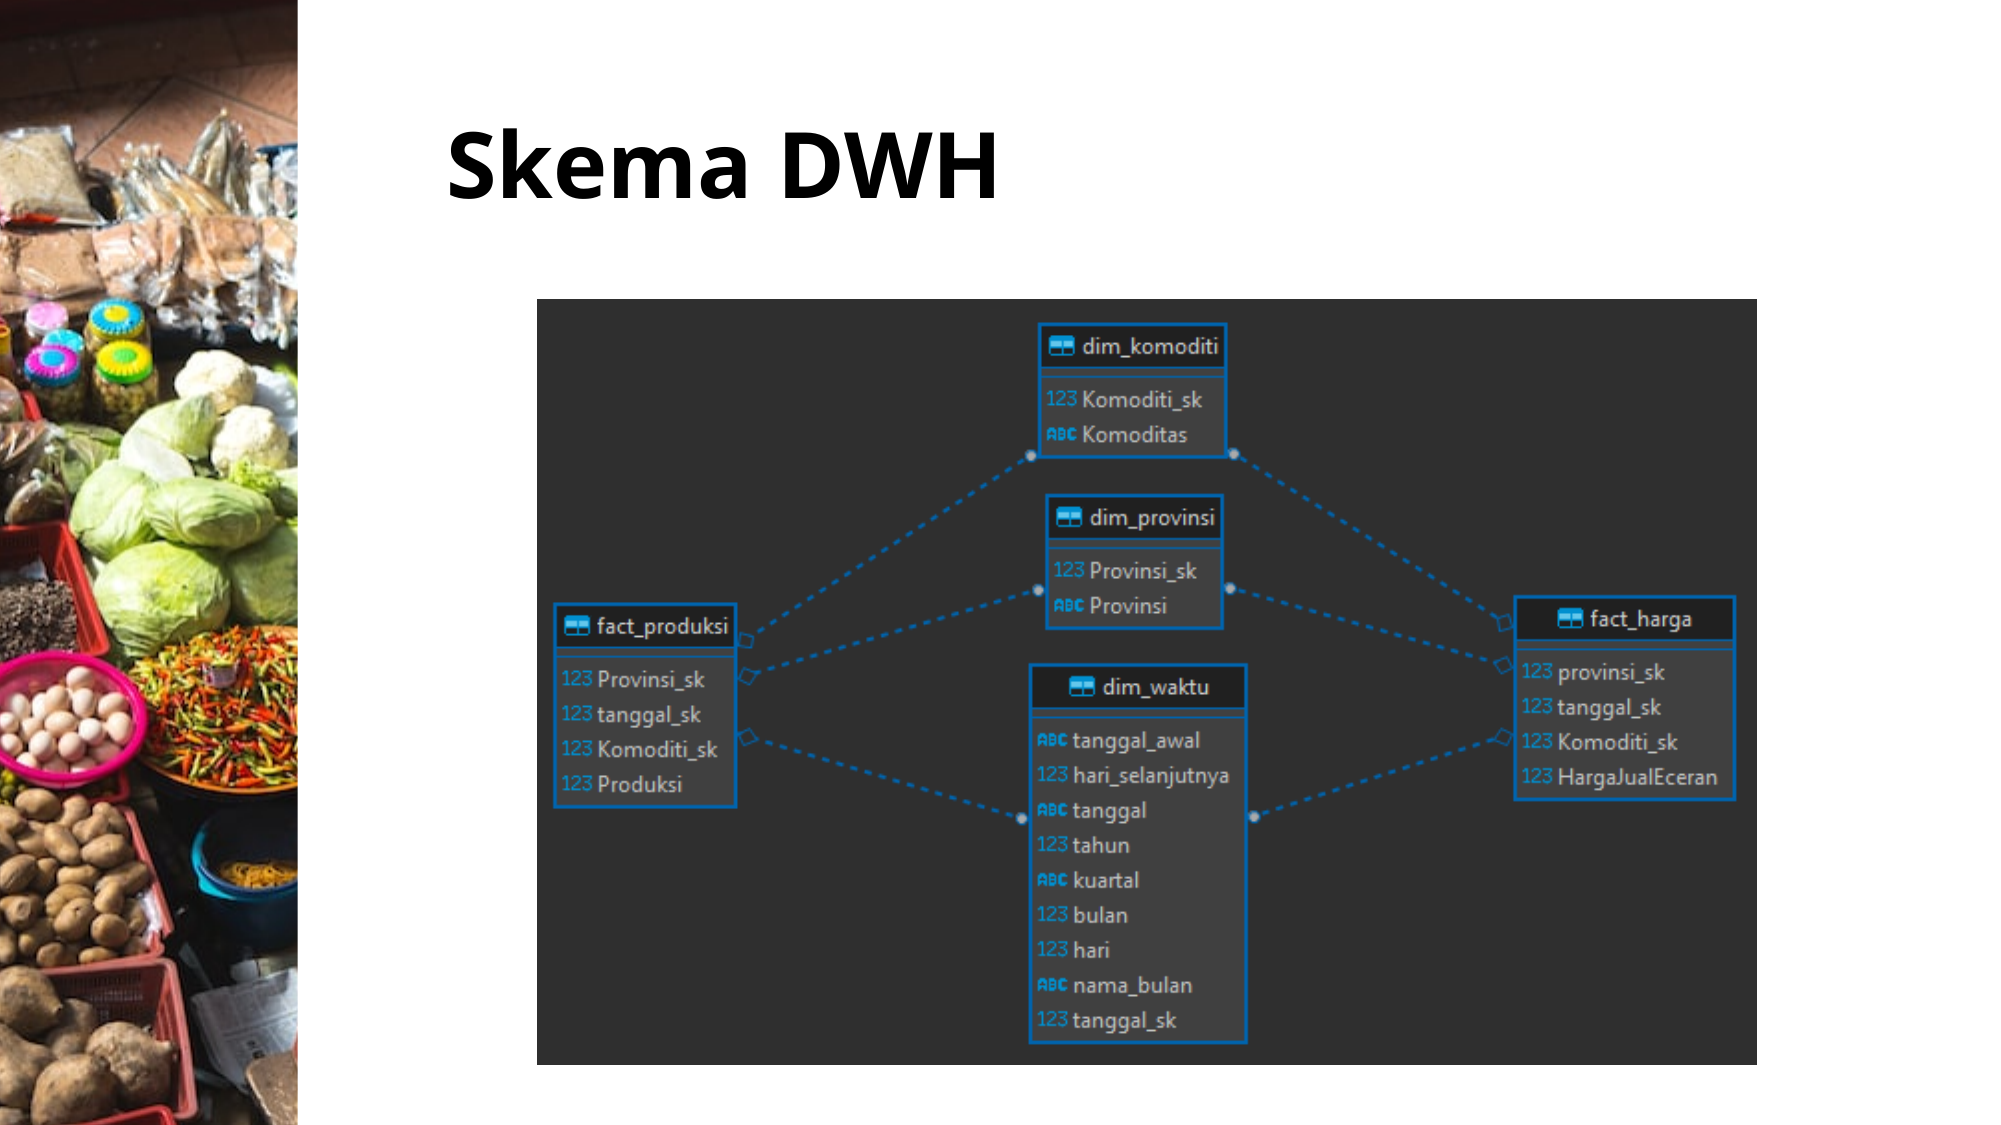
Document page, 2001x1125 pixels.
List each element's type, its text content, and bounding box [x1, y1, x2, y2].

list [537, 299, 1757, 1066]
picture [0, 0, 298, 1125]
title Skema DWH [431, 59, 1863, 278]
